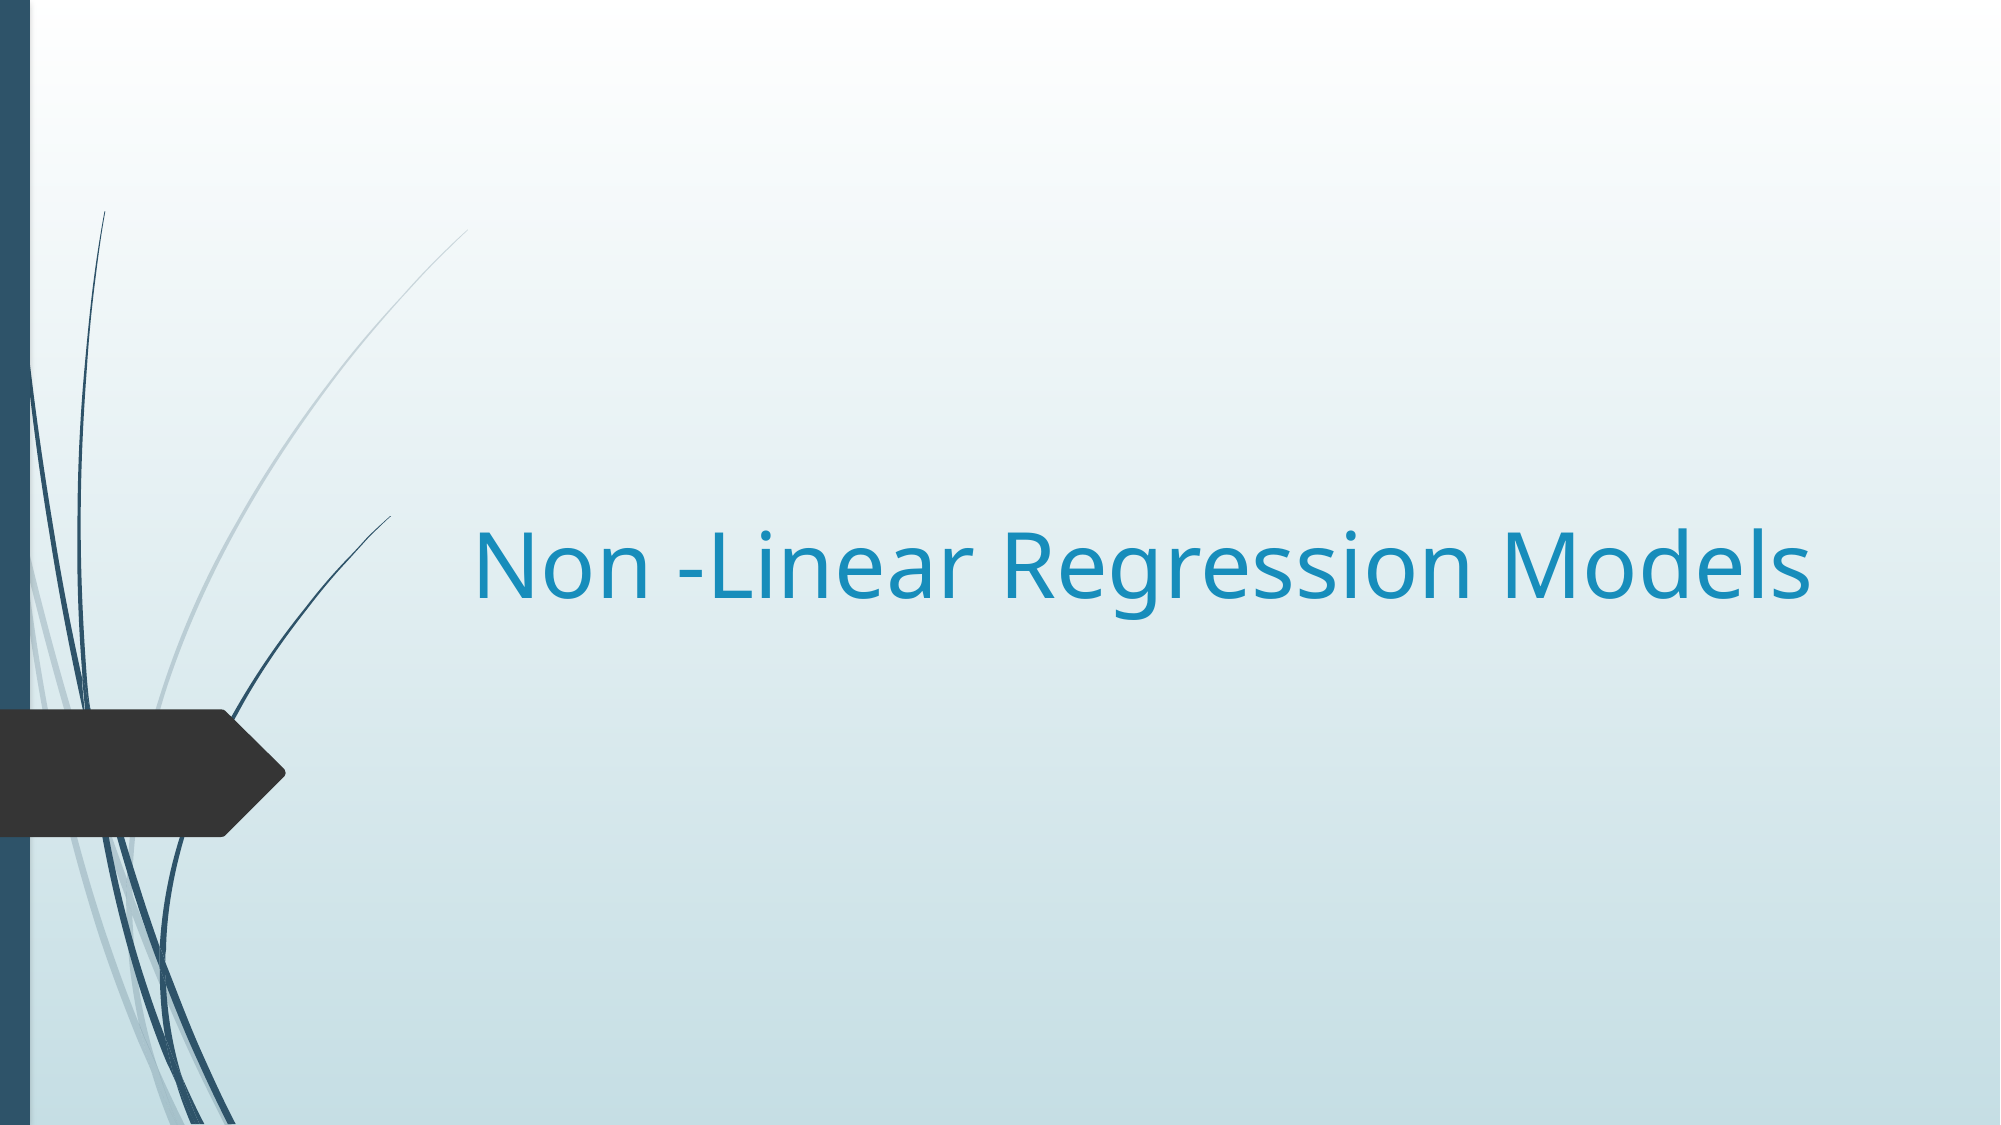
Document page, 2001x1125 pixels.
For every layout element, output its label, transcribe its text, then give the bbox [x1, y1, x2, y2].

title Non -Linear Regression Models [412, 253, 1875, 625]
